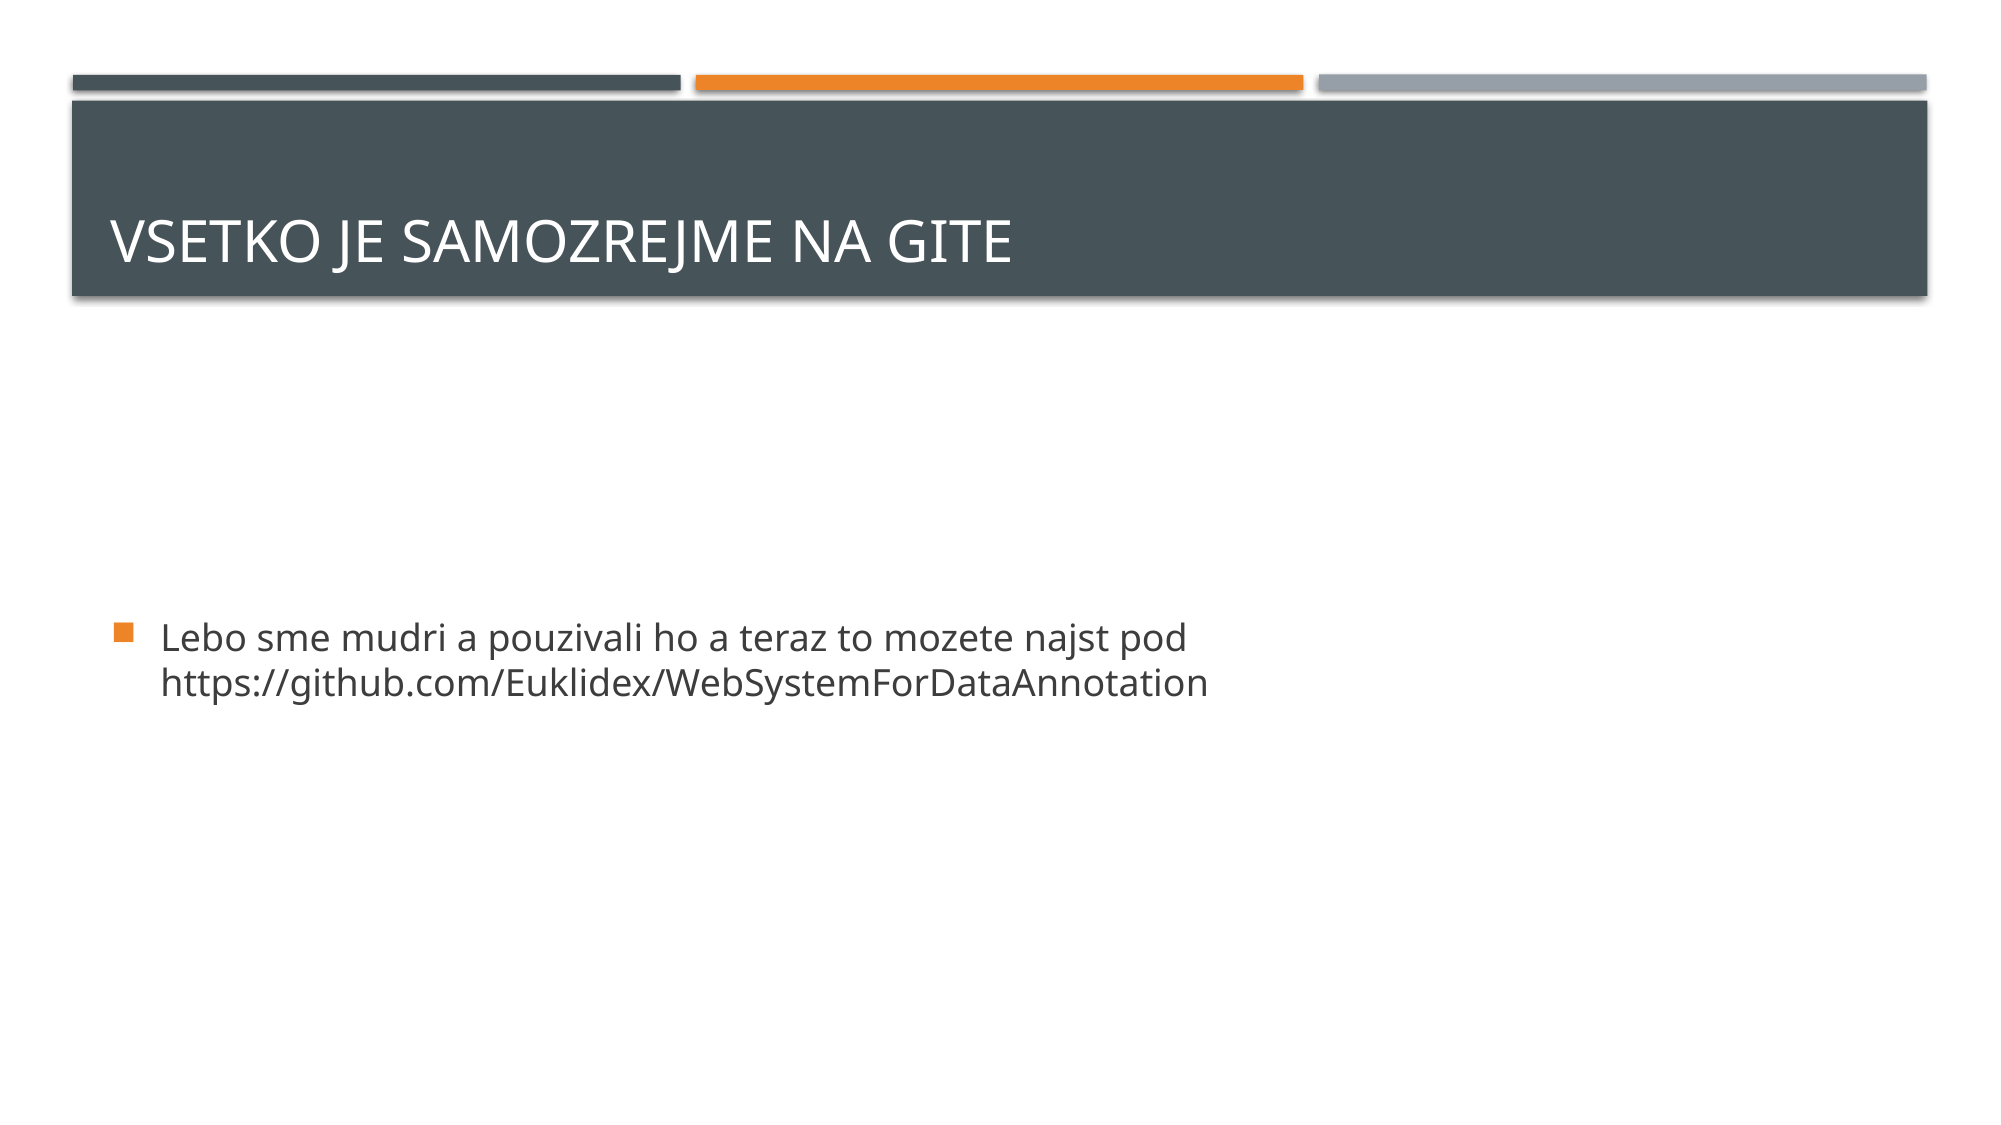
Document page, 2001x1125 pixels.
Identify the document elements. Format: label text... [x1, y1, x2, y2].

list Lebo sme mudri a pouzivali ho a teraz to mozete najst pod https://github.com/Euklidex/WebSystemForDataAnnotation [95, 357, 1905, 962]
title Vsetko je samozrejme na gite [95, 115, 1905, 282]
